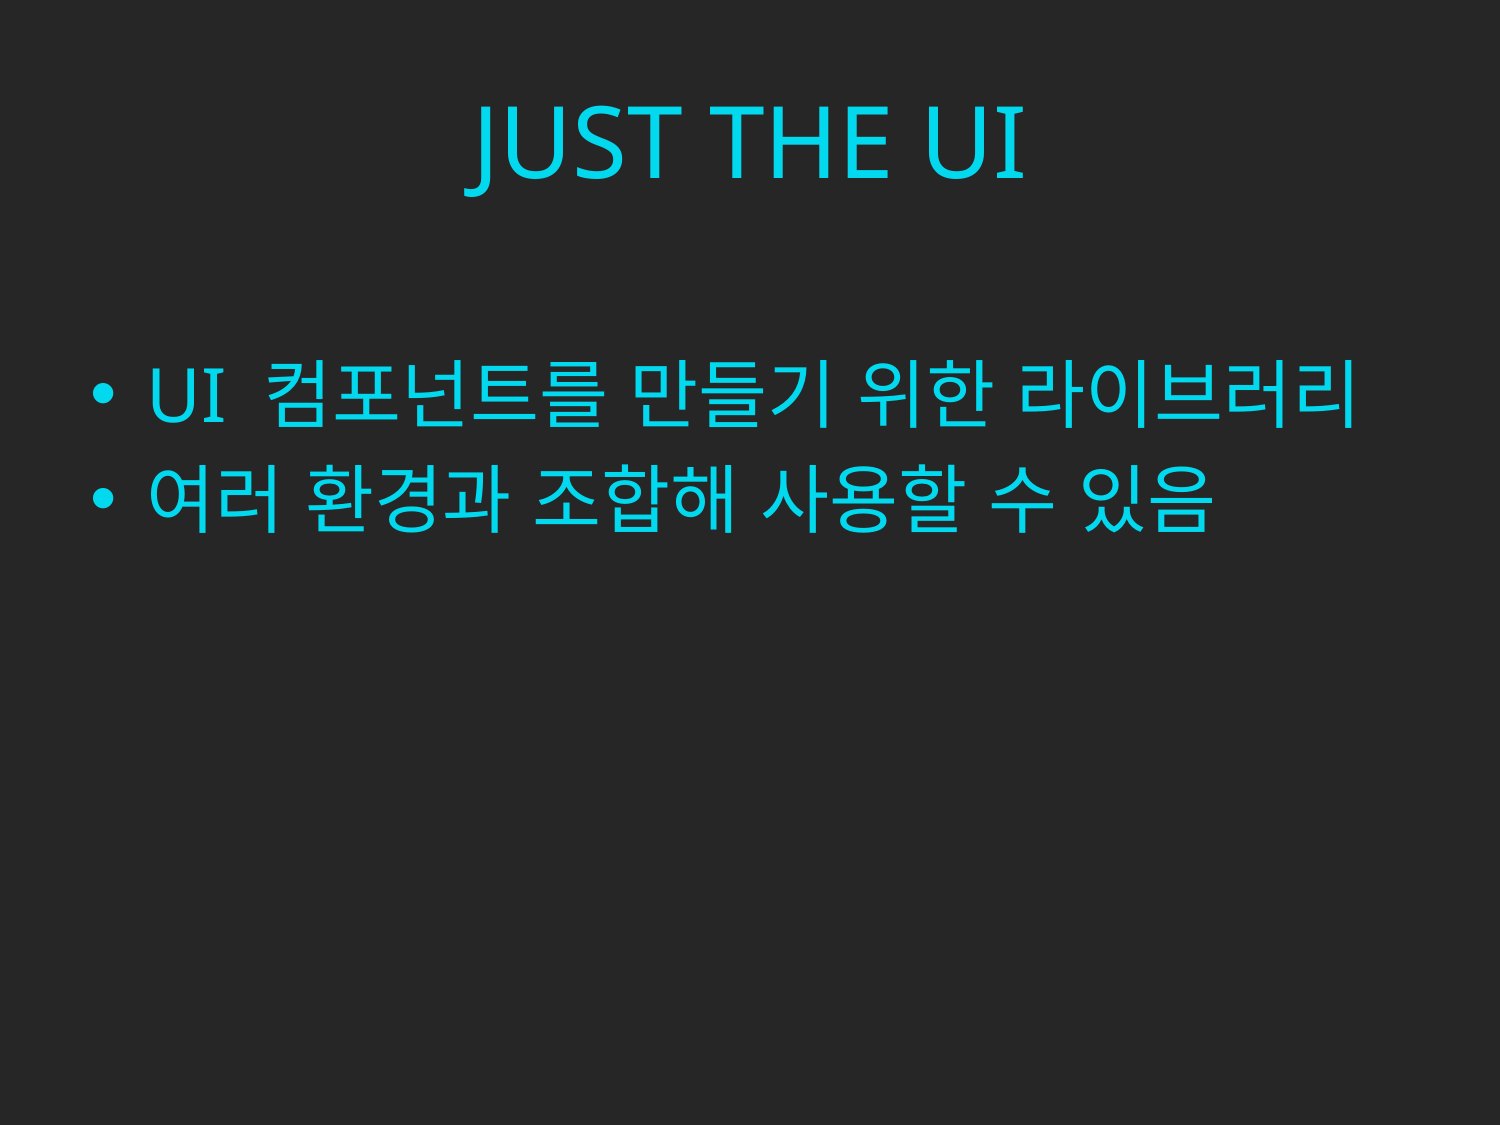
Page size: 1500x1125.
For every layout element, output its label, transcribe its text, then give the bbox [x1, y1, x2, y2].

list UI 컴포넌트를 만들기 위한 라이브러리 여러 환경과 조합해 사용할 수 있음 [75, 339, 1425, 1083]
title JUST THE UI [75, 45, 1425, 233]
